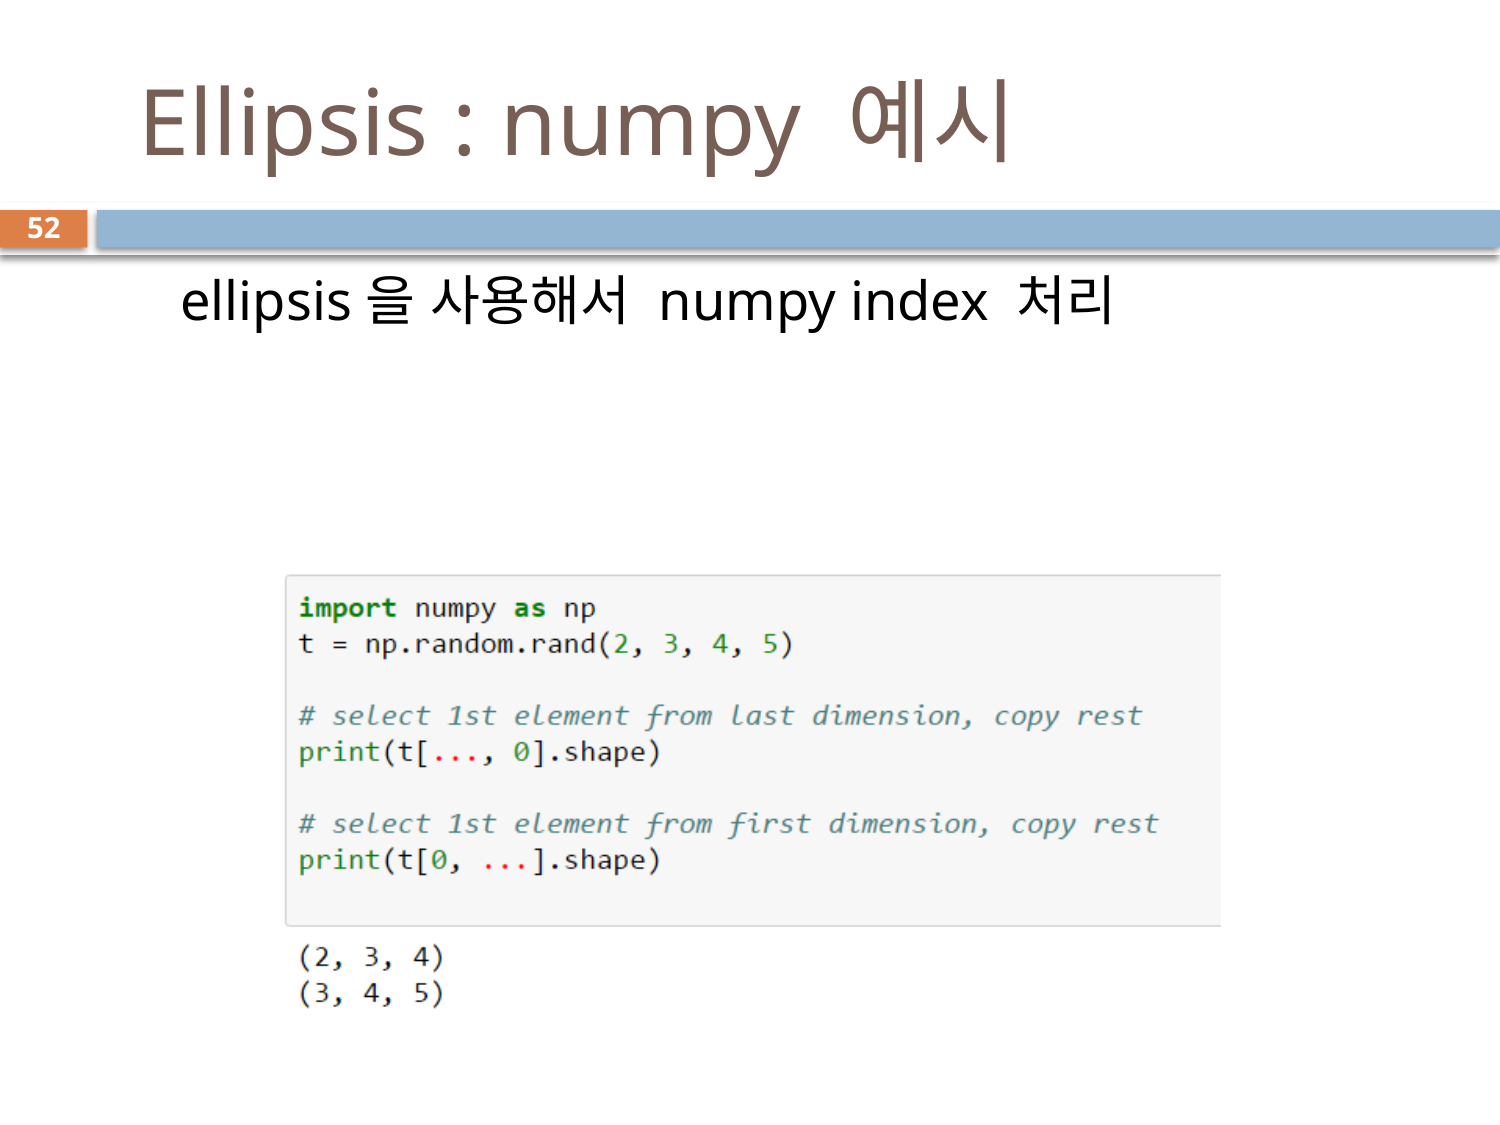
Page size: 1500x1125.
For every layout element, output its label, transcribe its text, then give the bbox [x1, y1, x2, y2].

picture [279, 567, 1221, 1022]
title Ellipsis : numpy 예시 [100, 37, 1438, 200]
slide_number 52 [0, 208, 88, 249]
list ellipsis을 사용해서 numpy index 처리 [76, 259, 1427, 587]
